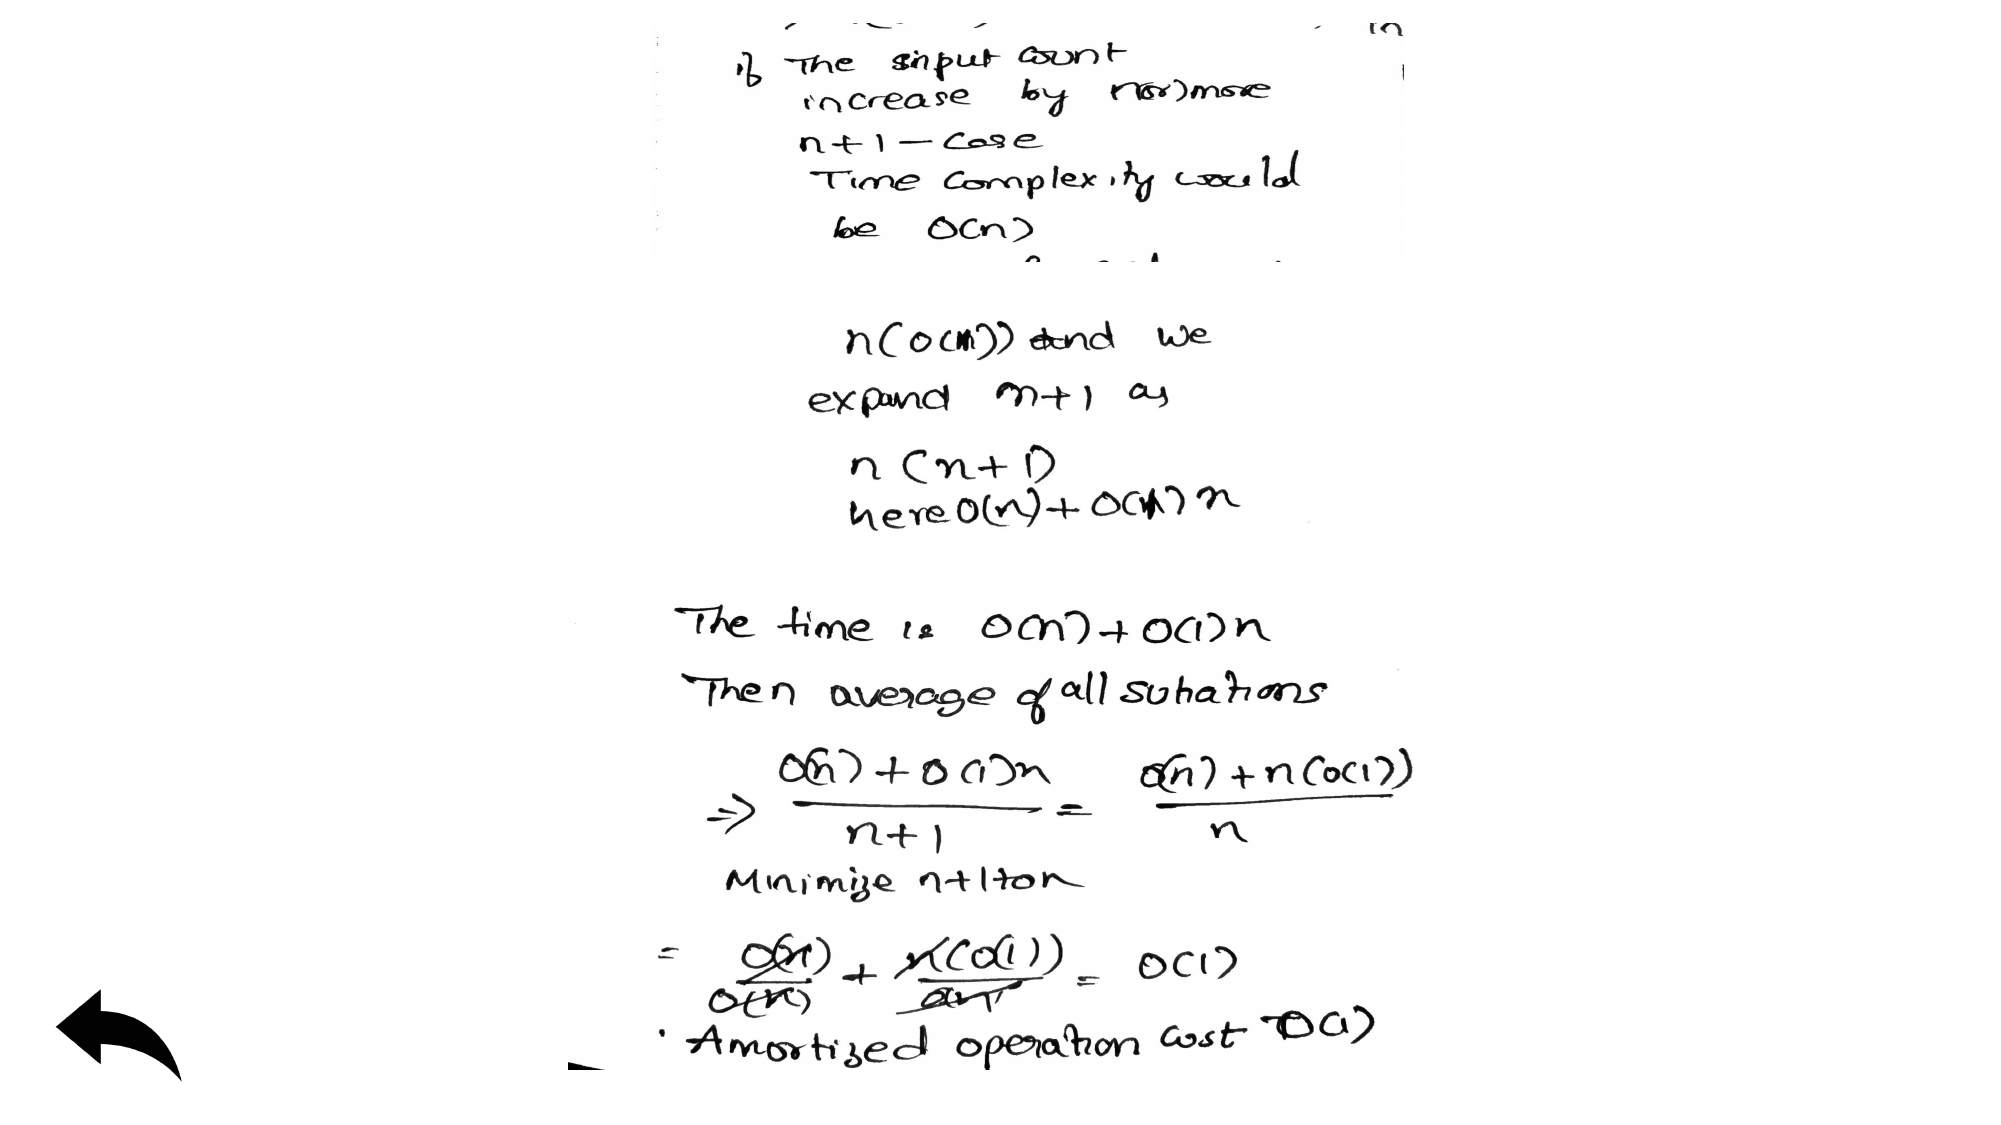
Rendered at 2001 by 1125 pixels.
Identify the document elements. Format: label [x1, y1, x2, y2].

picture [652, 23, 1404, 262]
picture [43, 959, 194, 1110]
picture [766, 308, 1338, 534]
picture [568, 591, 1457, 1070]
